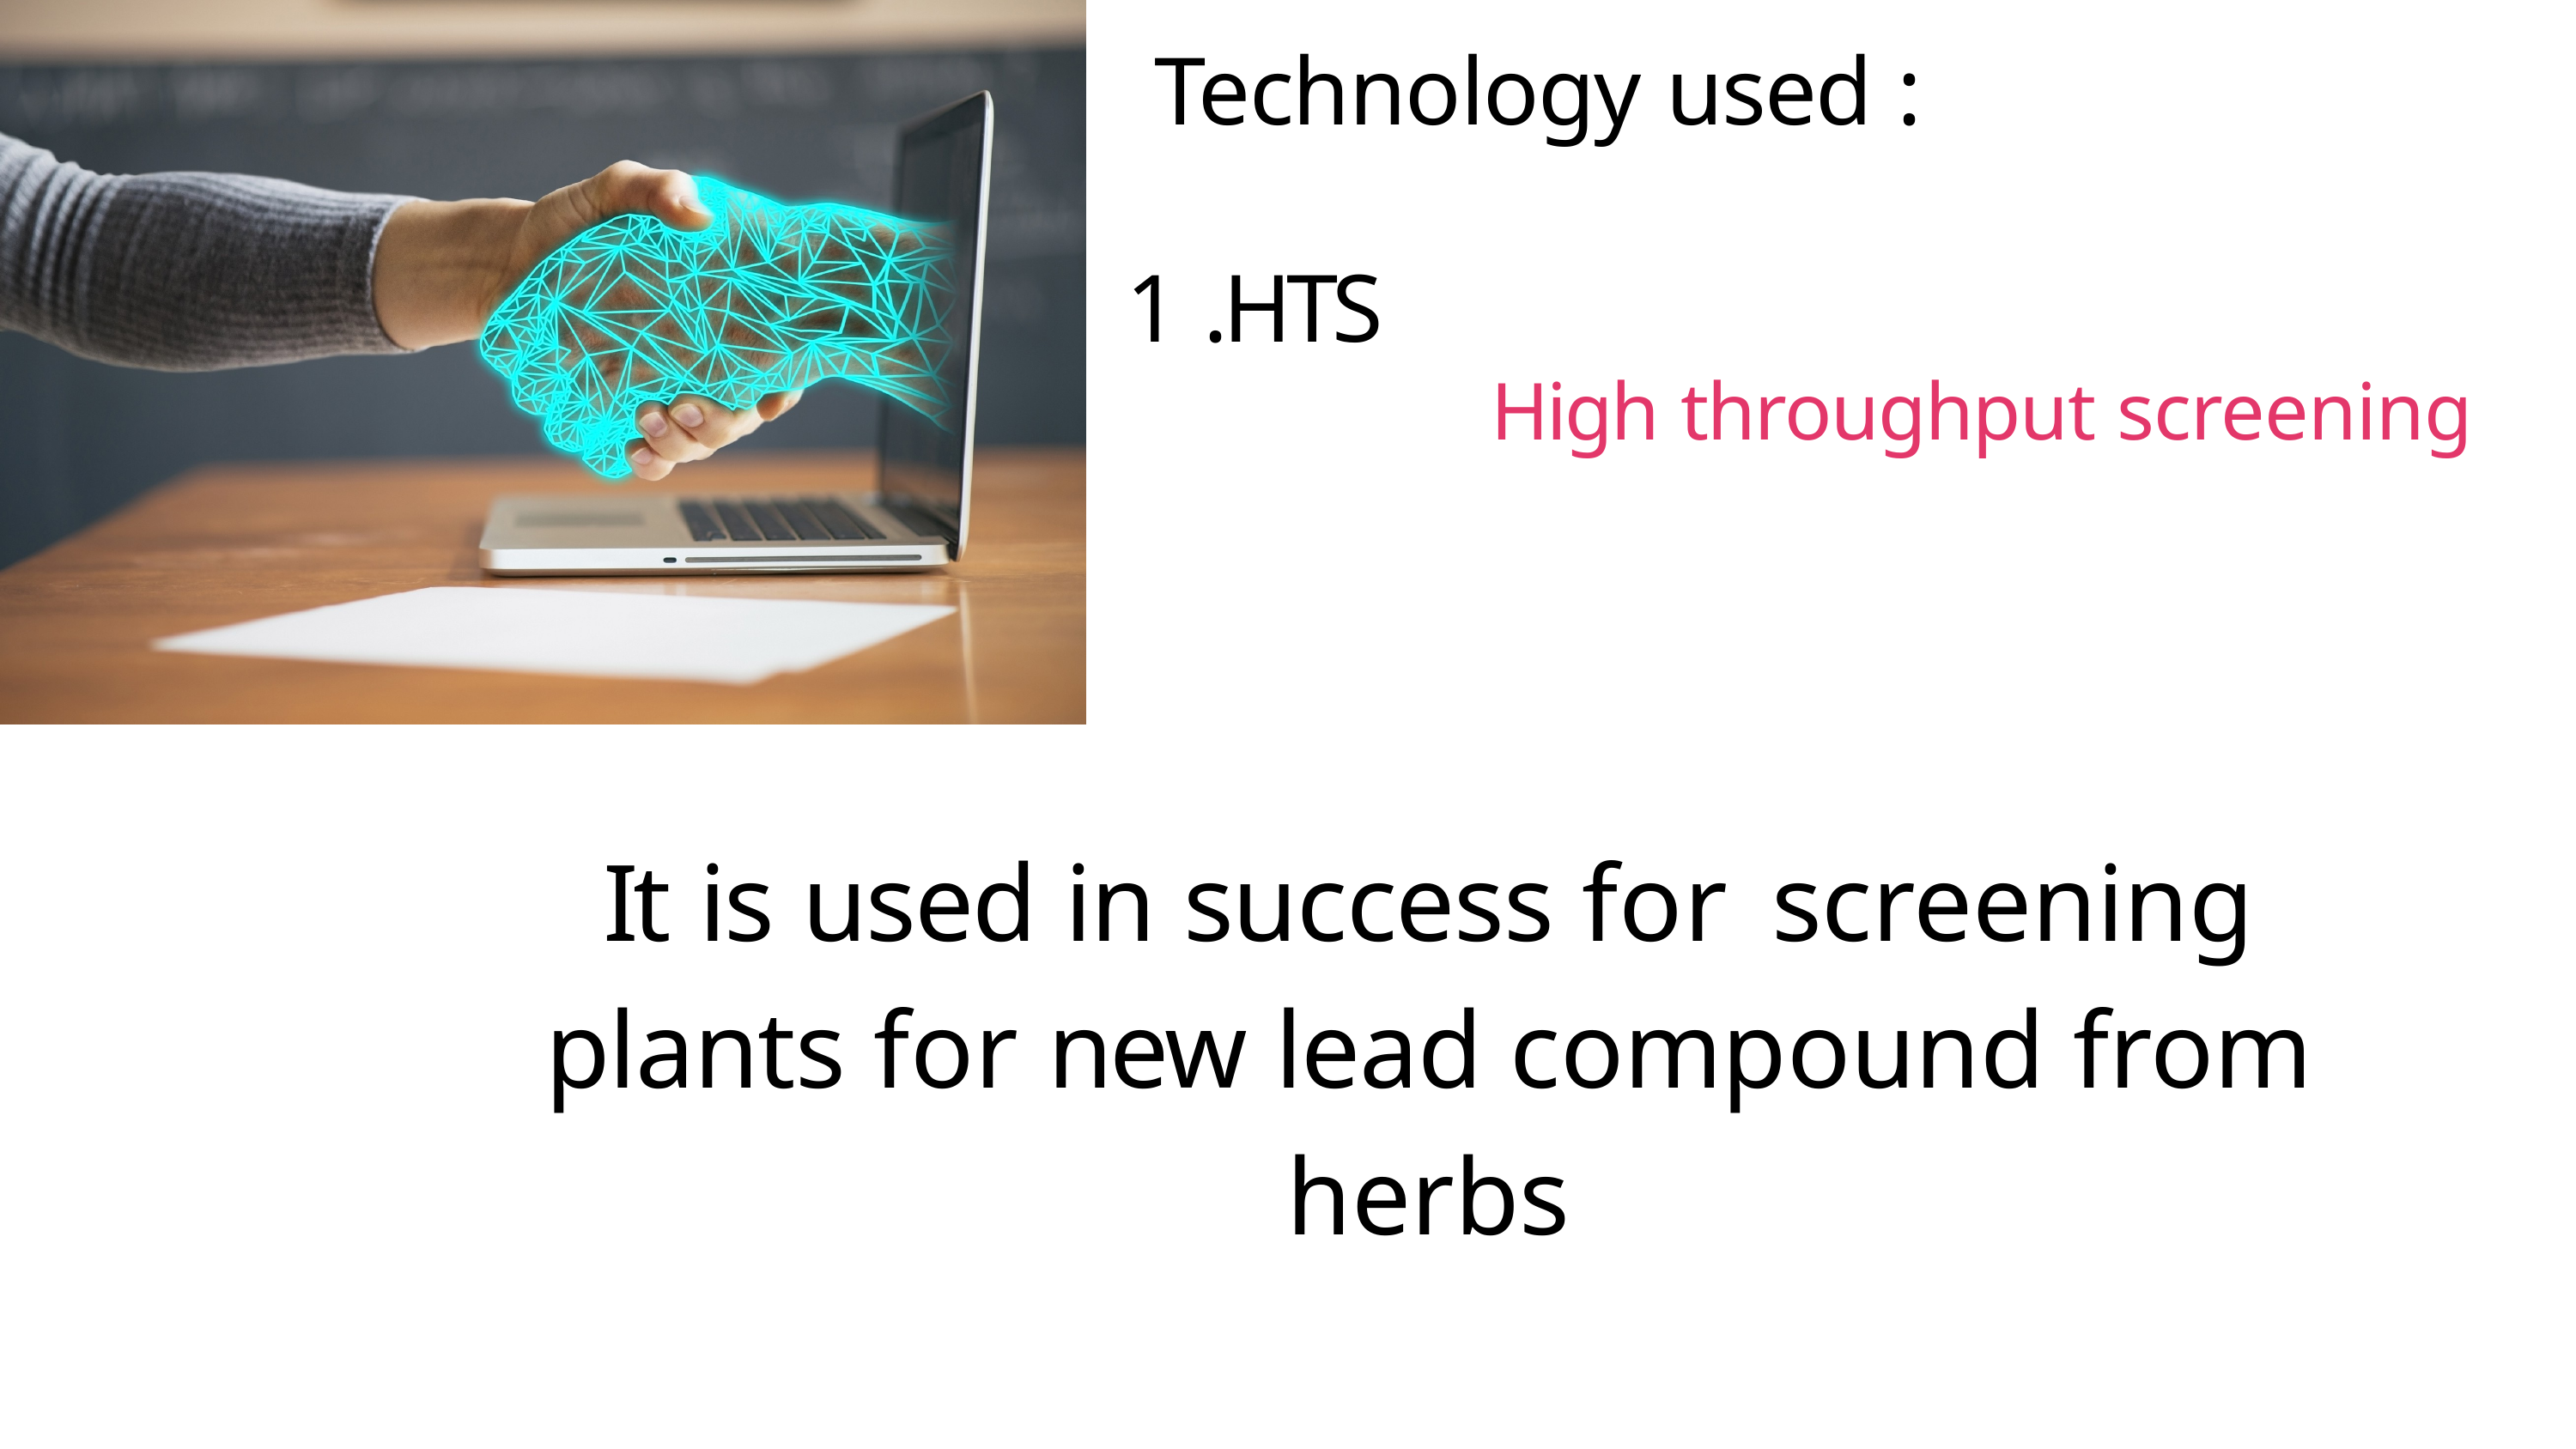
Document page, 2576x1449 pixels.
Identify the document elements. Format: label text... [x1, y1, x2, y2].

text_box It is used in success for screening plants for new lead compound from herbs [514, 813, 2342, 1256]
picture [0, 0, 1159, 1159]
title Technology used : 1 .HTS High throughput screening [1124, 29, 2506, 456]
